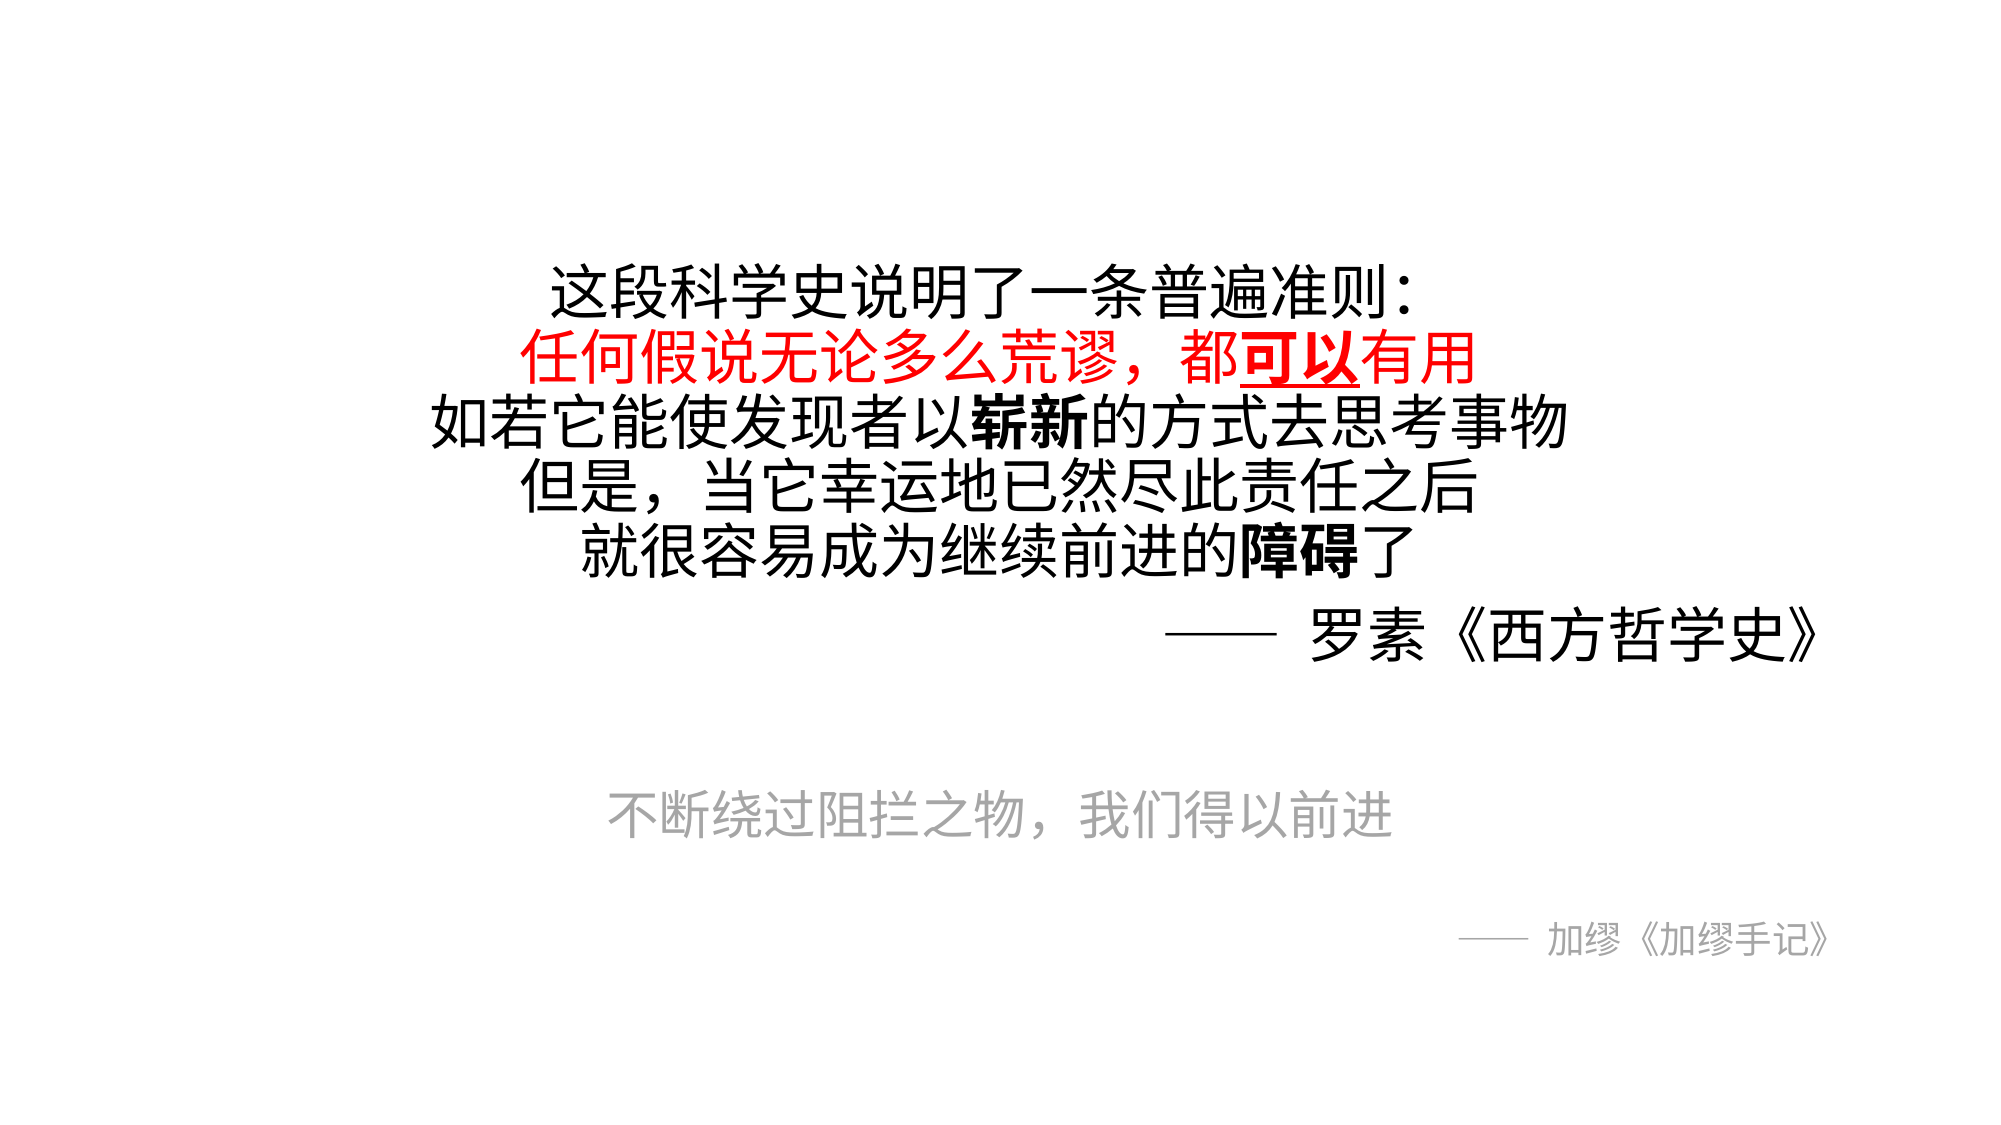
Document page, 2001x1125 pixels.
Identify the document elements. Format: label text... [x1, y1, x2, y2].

list 这段科学史说明了一条普遍准则： 任何假说无论多么荒谬，都可以有用 如若它能使发现者以崭新的方式去思考事物 但是，当它幸运地已然尽此责任之后 就很容易成为继续前进的障碍了 —— 罗素《西方哲学史》 不断绕过阻拦之物，我们得以前进 —— 加缪《加缪手记》 [137, 255, 1863, 976]
